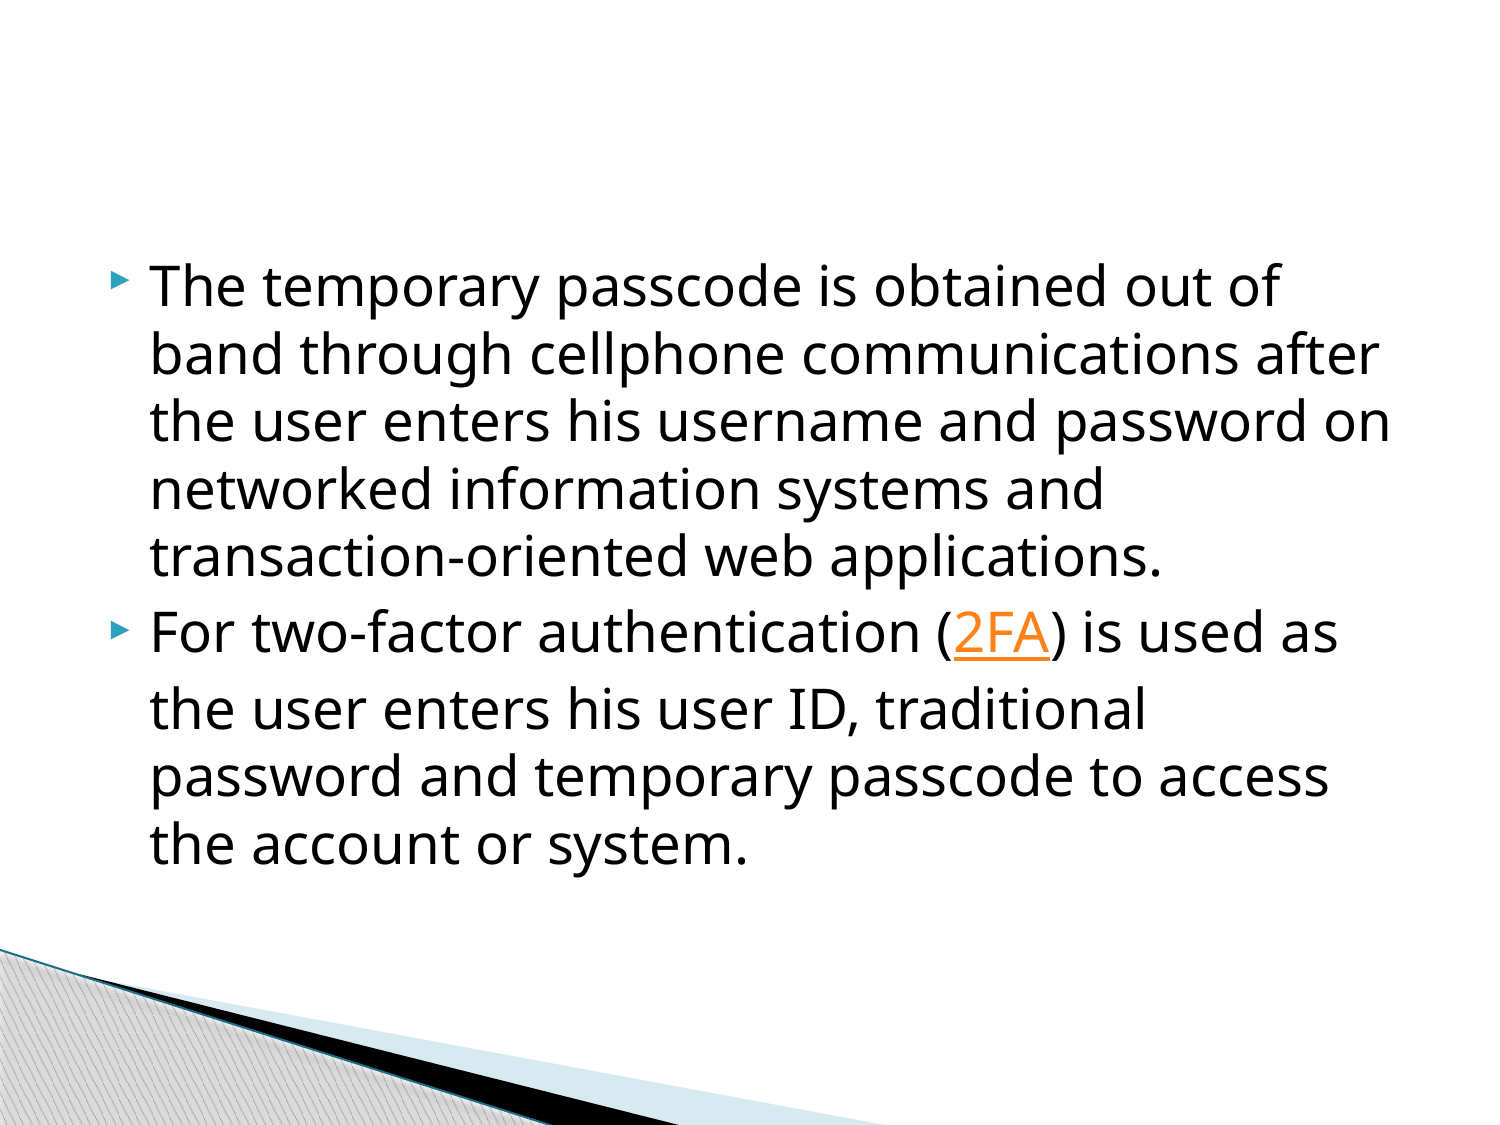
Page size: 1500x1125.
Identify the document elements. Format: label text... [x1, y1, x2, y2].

list The temporary passcode is obtained out of band through cellphone communications after the user enters his username and password on networked information systems and transaction-oriented web applications. For two-factor authentication (2FA) is used as the user enters his user ID, traditional password and temporary passcode to access the account or system. [75, 243, 1425, 986]
